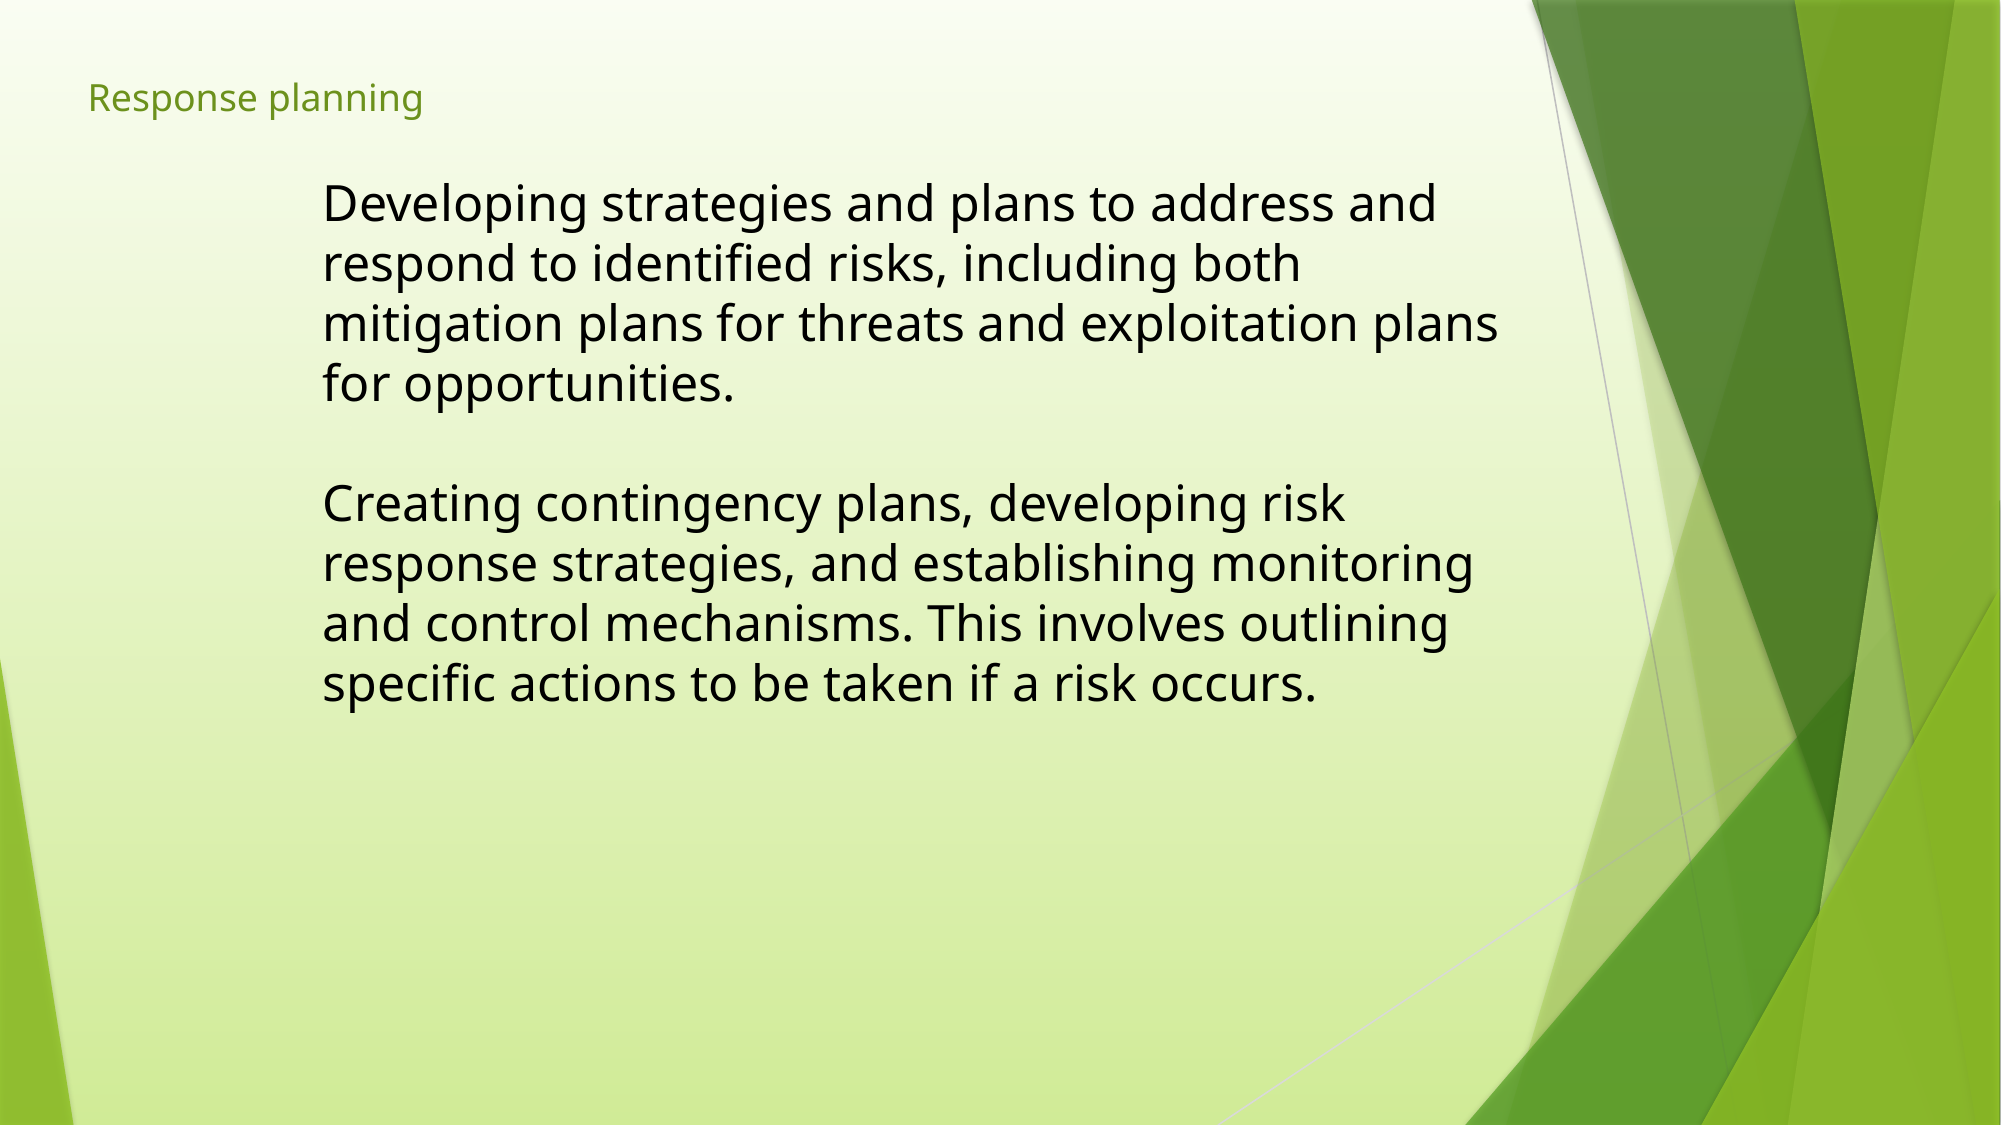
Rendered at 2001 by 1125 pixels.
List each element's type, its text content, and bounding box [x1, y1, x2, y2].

text_box Developing strategies and plans to address and respond to identified risks, including both mitigation plans for threats and exploitation plans for opportunities. Creating contingency plans, developing risk response strategies, and establishing monitoring and control mechanisms. This involves outlining specific actions to be taken if a risk occurs. [308, 164, 1543, 719]
text_box Response planning [72, 66, 838, 127]
